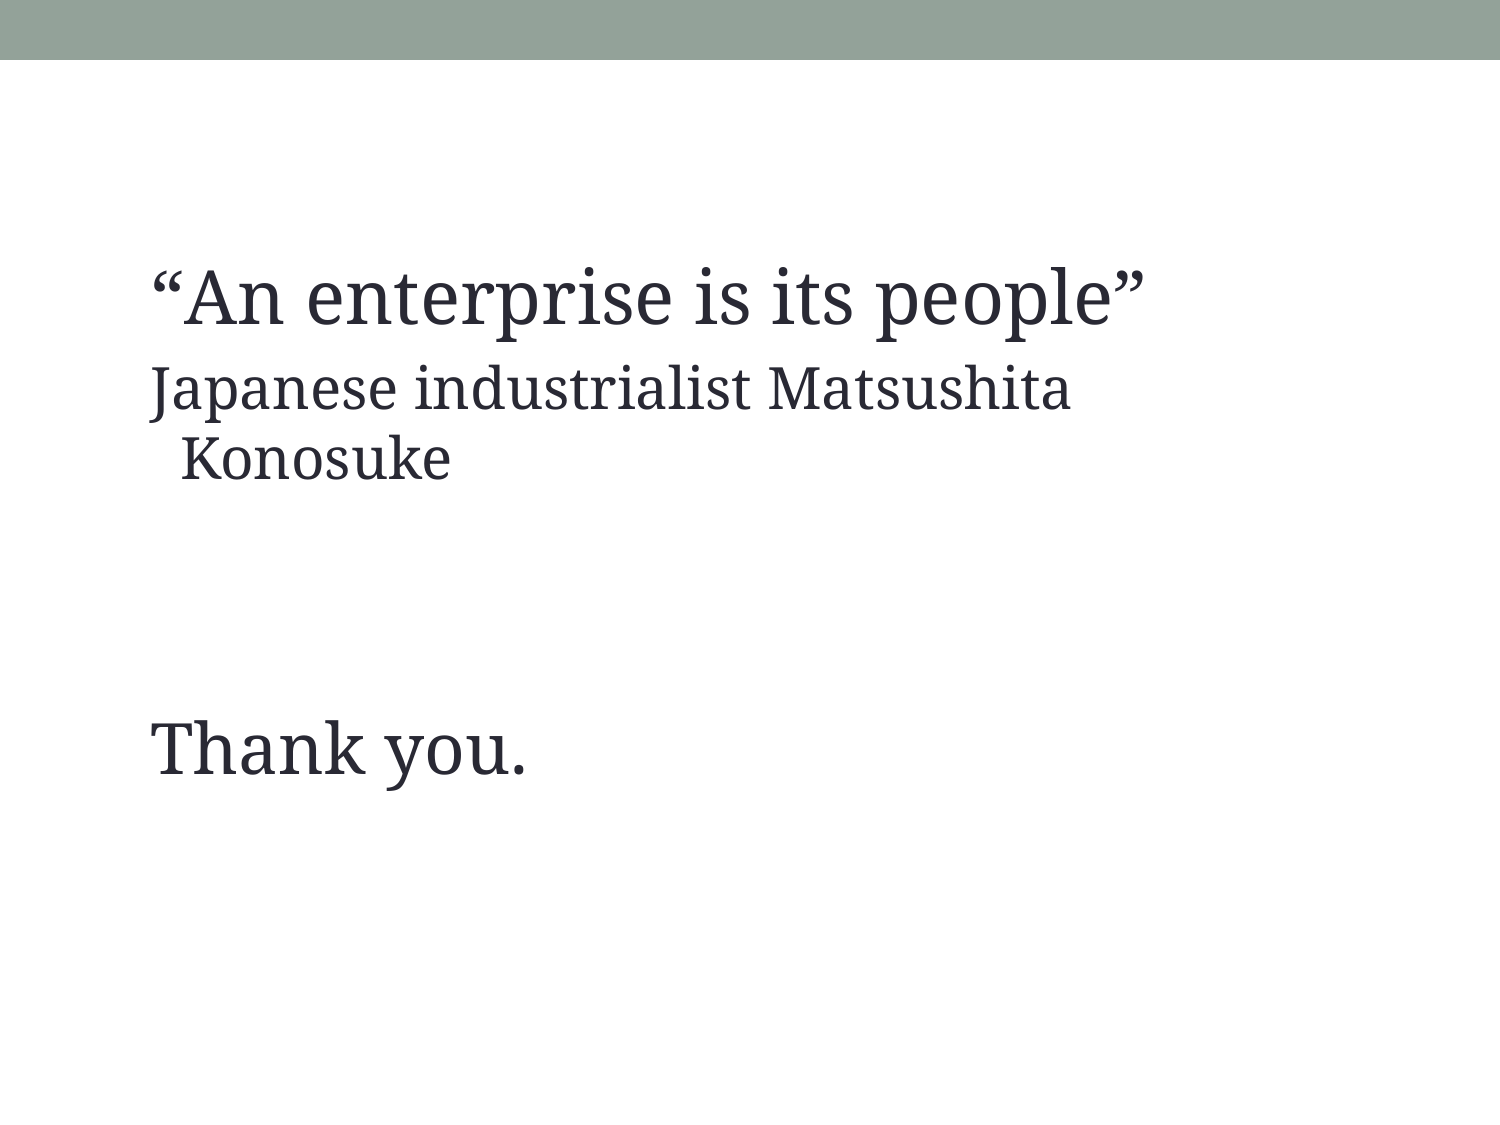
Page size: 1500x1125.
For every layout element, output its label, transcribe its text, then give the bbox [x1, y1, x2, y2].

list “An enterprise is its people” Japanese industrialist Matsushita Konosuke Thank you. [135, 137, 1350, 940]
